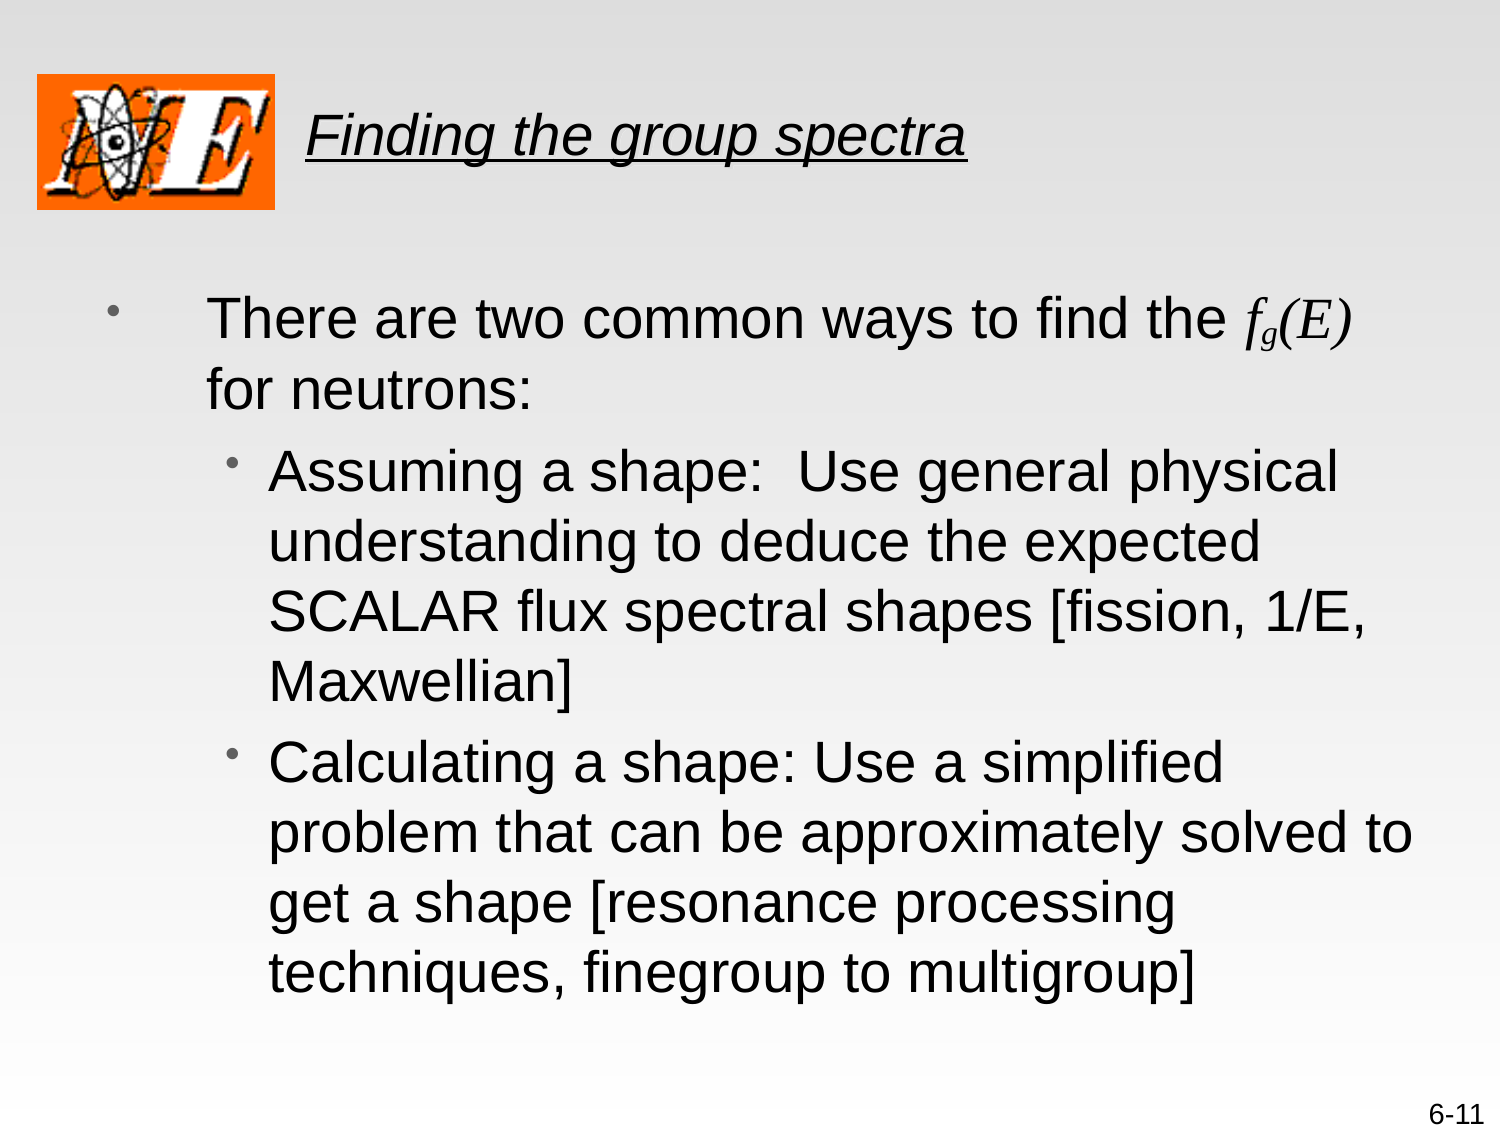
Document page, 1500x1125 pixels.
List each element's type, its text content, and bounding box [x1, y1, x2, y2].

list There are two common ways to find the fg(E) for neutrons: Assuming a shape: Use general physical understanding to deduce the expected SCALAR flux spectral shapes [fission, 1/E, Maxwellian] Calculating a shape: Use a simplified problem that can be approximately solved to get a shape [resonance processing techniques, finegroup to multigroup] [90, 272, 1446, 1125]
picture [37, 74, 275, 210]
slide_number 6-11 [1446, 1087, 1500, 1125]
title Finding the group spectra [289, 38, 1466, 226]
